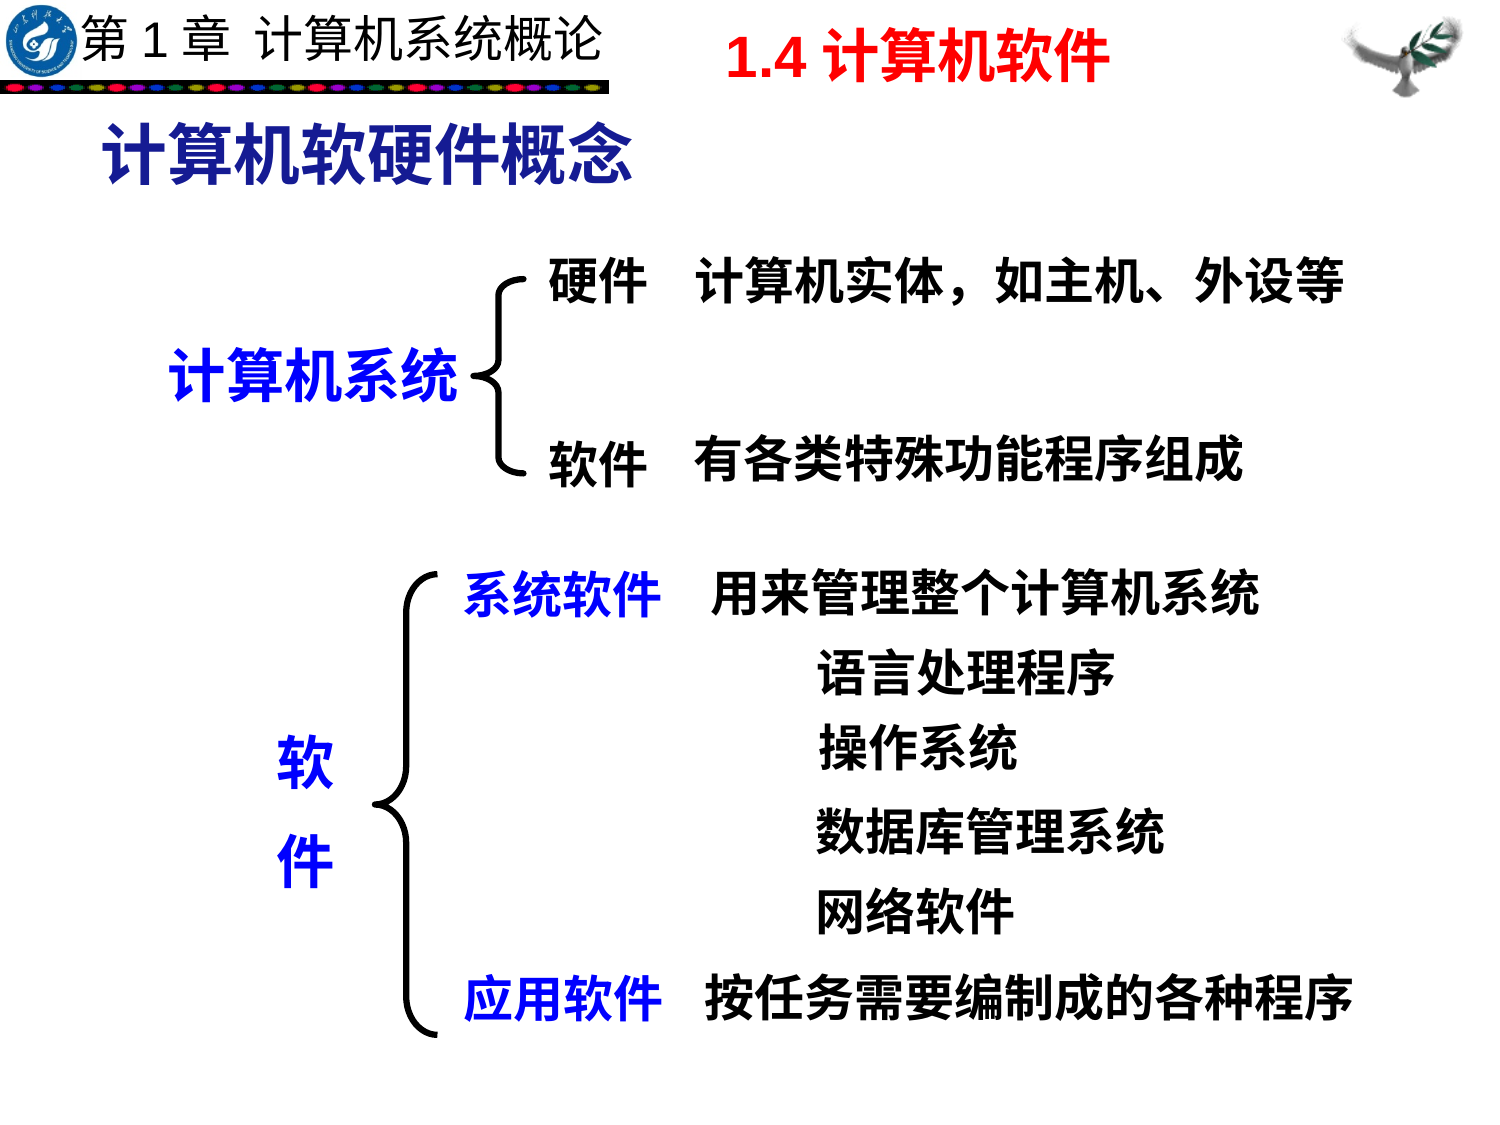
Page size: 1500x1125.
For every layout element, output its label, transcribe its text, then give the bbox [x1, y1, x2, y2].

text_box 计算机软硬件概念 [85, 105, 650, 201]
text_box 应用软件 [448, 959, 703, 1035]
text_box 硬件 [533, 242, 664, 318]
text_box [473, 279, 524, 474]
text_box 软 件 [261, 718, 350, 903]
text_box 操作系统 [803, 709, 1157, 785]
text_box 1.4计算机软件 [710, 11, 1127, 97]
text_box [374, 574, 438, 1035]
text_box 计算机实体，如主机、外设等 [679, 242, 1376, 318]
text_box 有各类特殊功能程序组成 [679, 420, 1340, 496]
text_box 数据库管理系统 [800, 793, 1326, 869]
text_box 网络软件 [801, 873, 1151, 949]
text_box 用来管理整个计算机系统 [710, 537, 1301, 633]
text_box 计算机系统 [153, 331, 490, 417]
picture [1312, 0, 1500, 134]
text_box 软件 [533, 425, 664, 501]
text_box 按任务需要编制成的各种程序 [704, 959, 1400, 1034]
text_box 语言处理程序 [801, 633, 1261, 709]
picture [0, 0, 609, 94]
text_box 系统软件 [447, 556, 702, 631]
